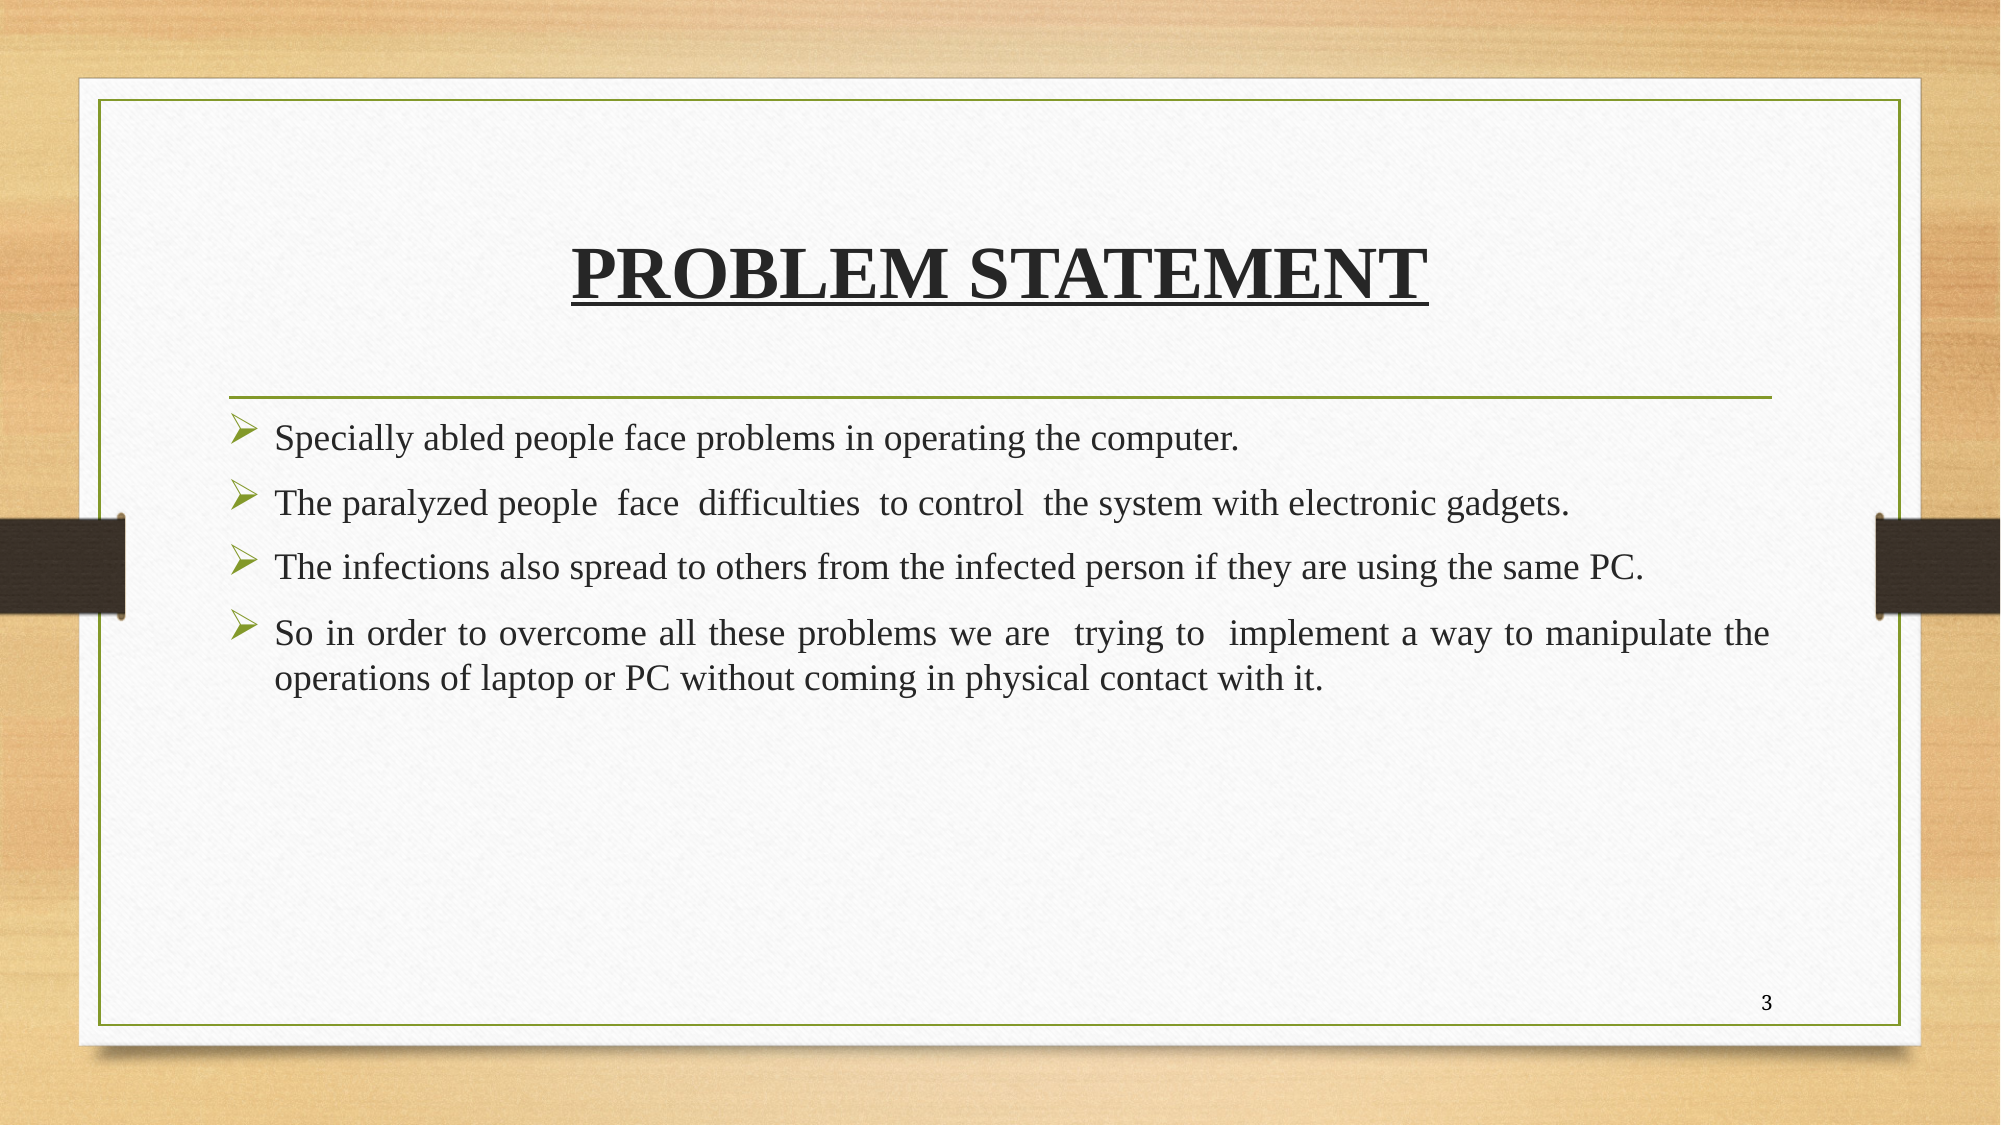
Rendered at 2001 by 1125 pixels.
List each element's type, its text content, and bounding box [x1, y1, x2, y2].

slide_number 3 [1698, 979, 1788, 1025]
title PROBLEM STATEMENT [212, 161, 1788, 375]
picture [0, 0, 2001, 1125]
list Specially abled people face problems in operating the computer. The paralyzed people face difficulties to control the system with electronic gadgets. The infections also spread to others from the infected person if they are using the same PC. So in order to overcome all these problems we are trying to implement a way to manipulate the operations of laptop or PC without coming in physical contact with it. [212, 404, 1788, 1007]
